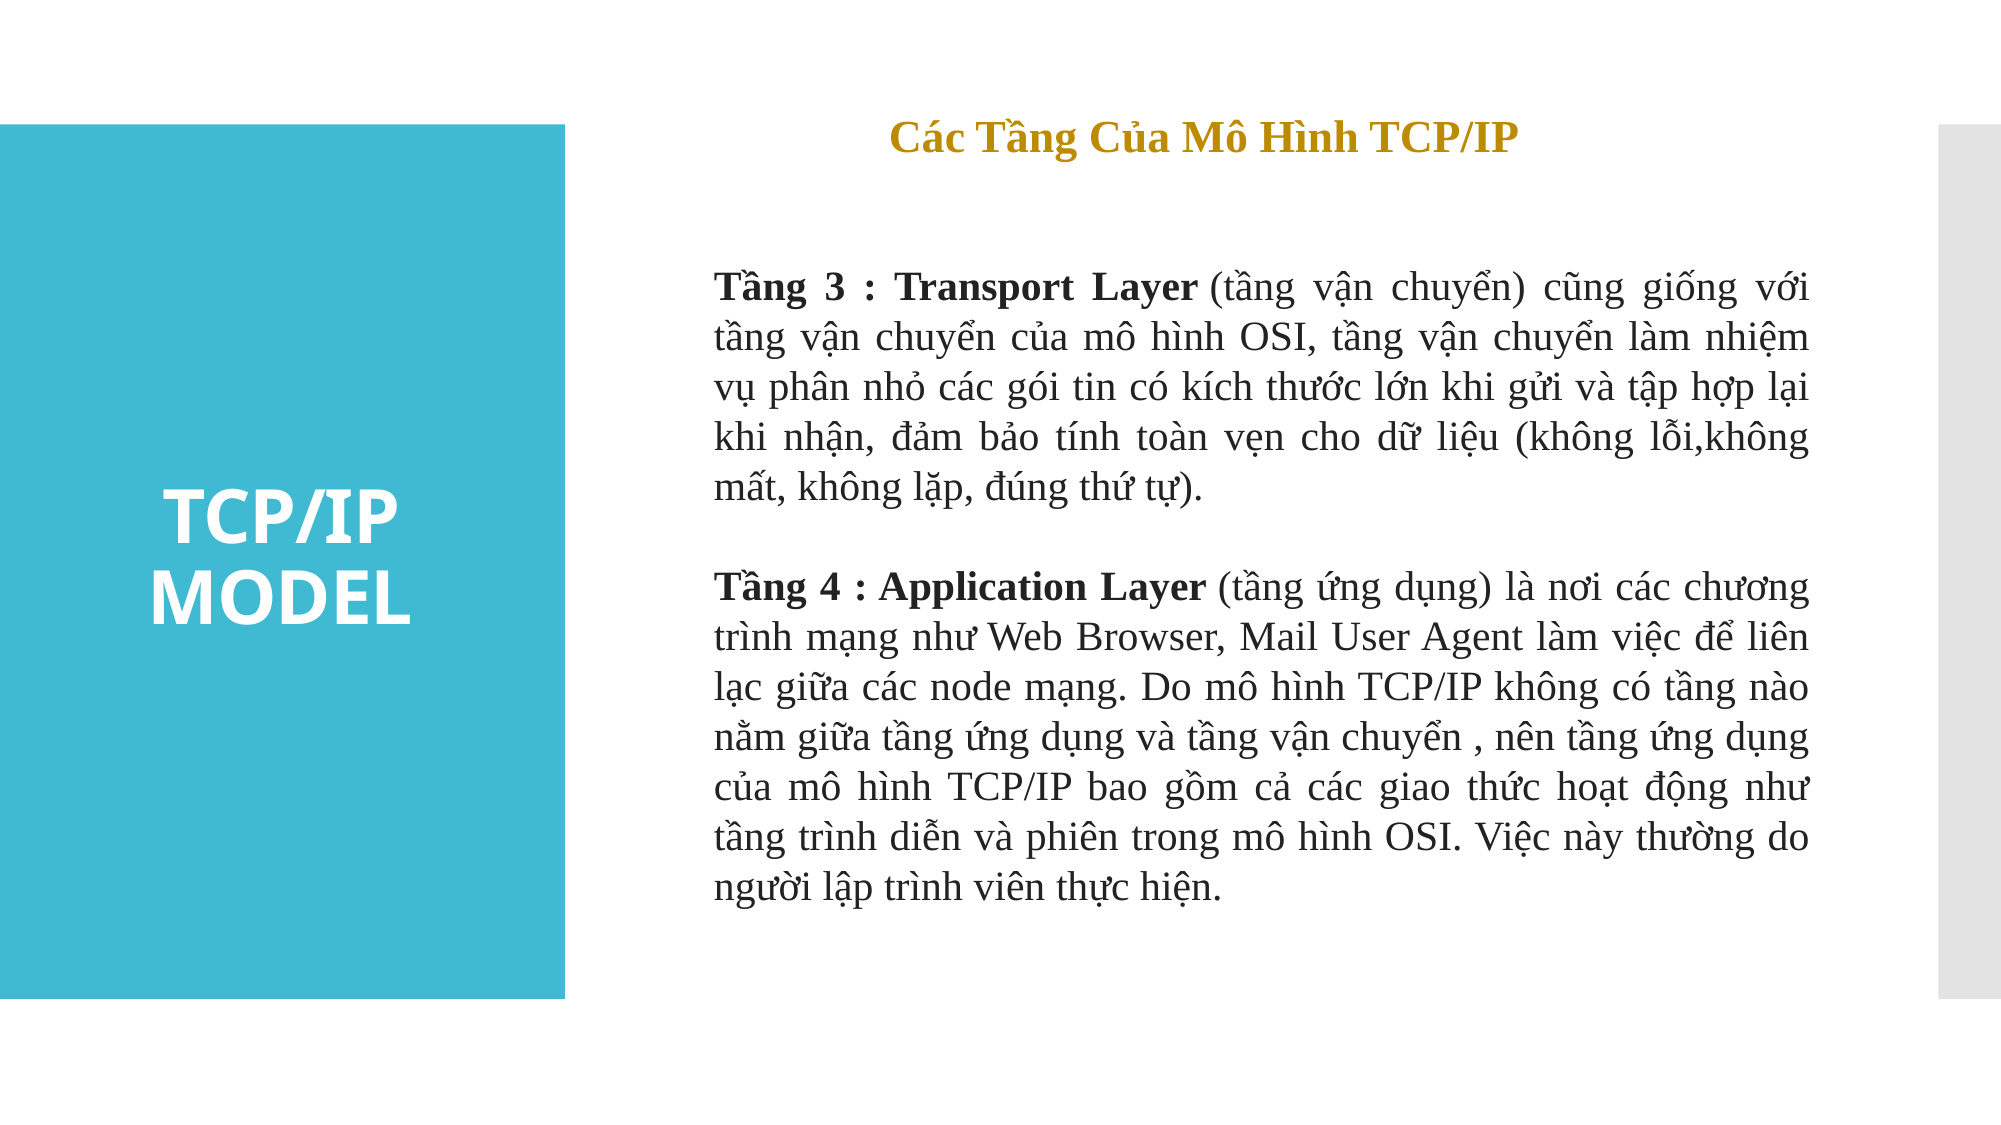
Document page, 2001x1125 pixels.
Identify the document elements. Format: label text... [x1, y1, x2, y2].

text_box Các Tầng Của Mô Hình TCP/IP [739, 99, 1689, 169]
text_box TCP/IP MODEL [20, 182, 541, 938]
text_box Tầng 3 : Transport Layer (tầng vận chuyển) cũng giống với tầng vận chuyển của mô hình OSI, tầng vận chuyển làm nhiệm vụ phân nhỏ các gói tin có kích thước lớn khi gửi và tập hợp lại khi nhận, đảm bảo tính toàn vẹn cho dữ liệu (không lỗi,không mất, không lặp, đúng thứ tự). Tầng 4 : Application Layer (tầng ứng dụng) là nơi các chương trình mạng như Web Browser, Mail User Agent làm việc để liên lạc giữa các node mạng. Do mô hình TCP/IP không có tầng nào nằm giữa tầng ứng dụng và tầng vận chuyển , nên tầng ứng dụng của mô hình TCP/IP bao gồm cả các giao thức hoạt động như tầng trình diễn và phiên trong mô hình OSI. Việc này thường do người lập trình viên thực hiện. [699, 251, 1826, 917]
